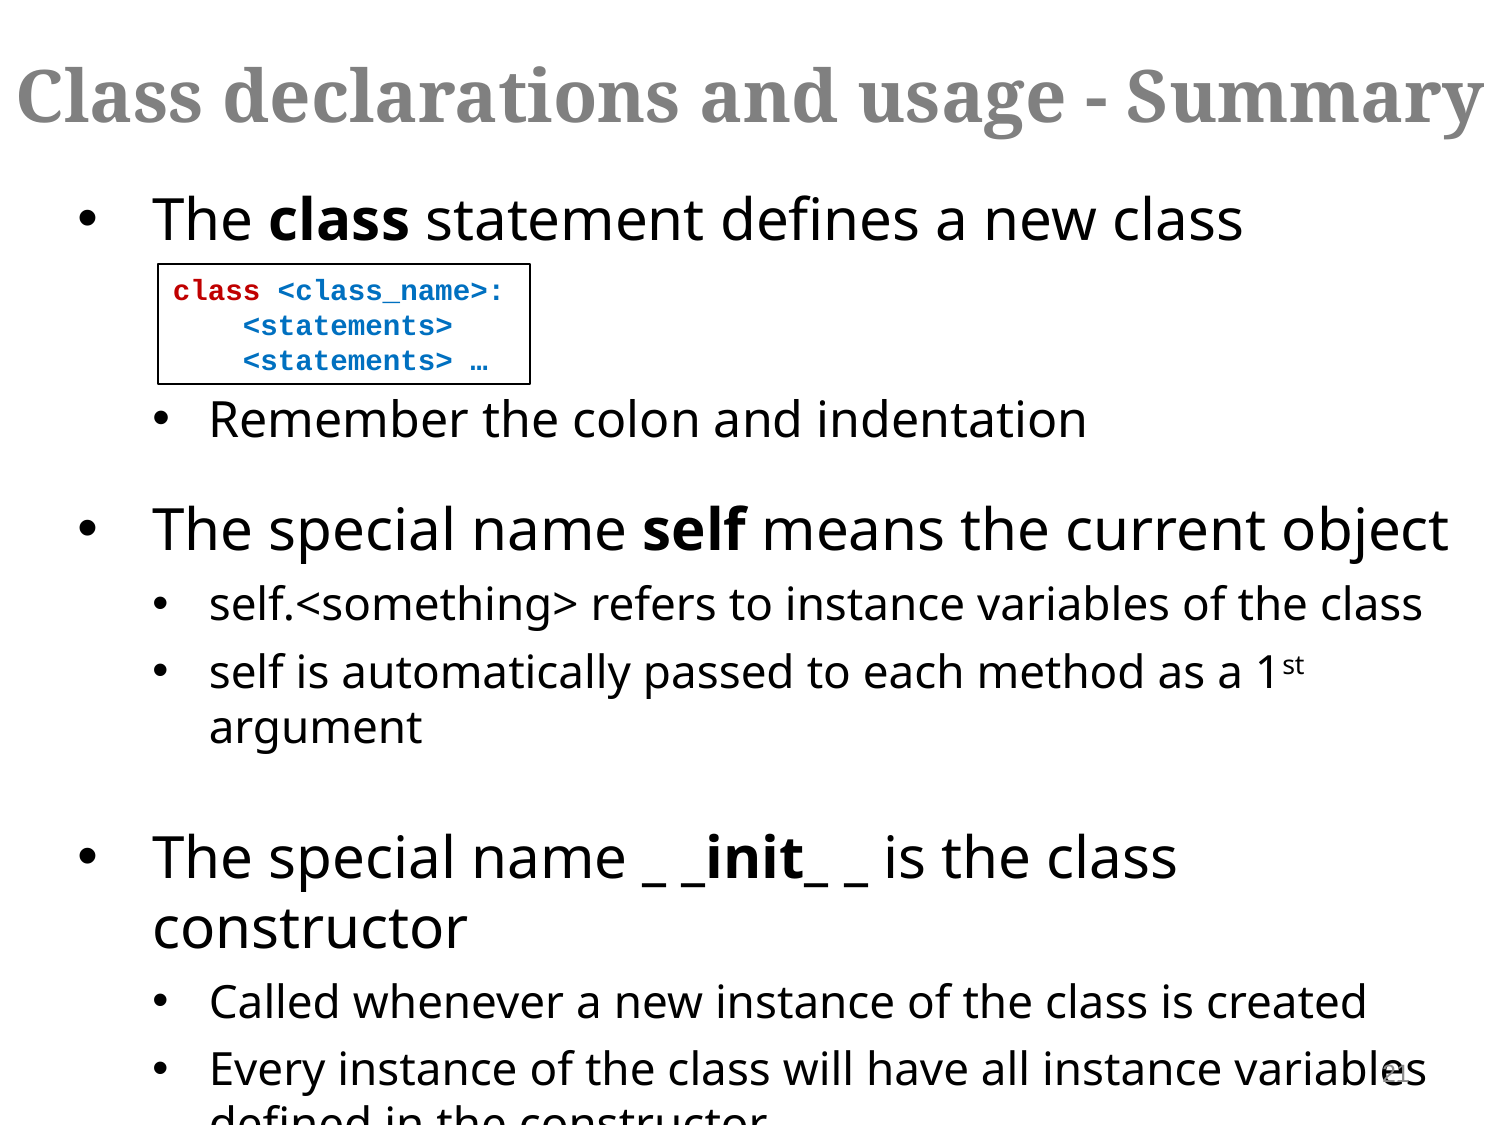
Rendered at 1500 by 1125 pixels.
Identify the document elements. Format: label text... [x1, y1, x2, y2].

slide_number 21 [1074, 1042, 1425, 1103]
text_box Class declarations and usage - Summary [0, 0, 1500, 187]
text_box class <class_name>: <statements> <statements> … [158, 263, 530, 384]
text_box The class statement defines a new class Remember the colon and indentation The special name self means the current object self.<something> refers to instance variables of the class self is automatically passed to each method as a 1st argument The special name _ _init_ _ is the class constructor Called whenever a new instance of the class is created Every instance of the class will have all instance variables defined in the constructor Use it well! [62, 174, 1485, 275]
